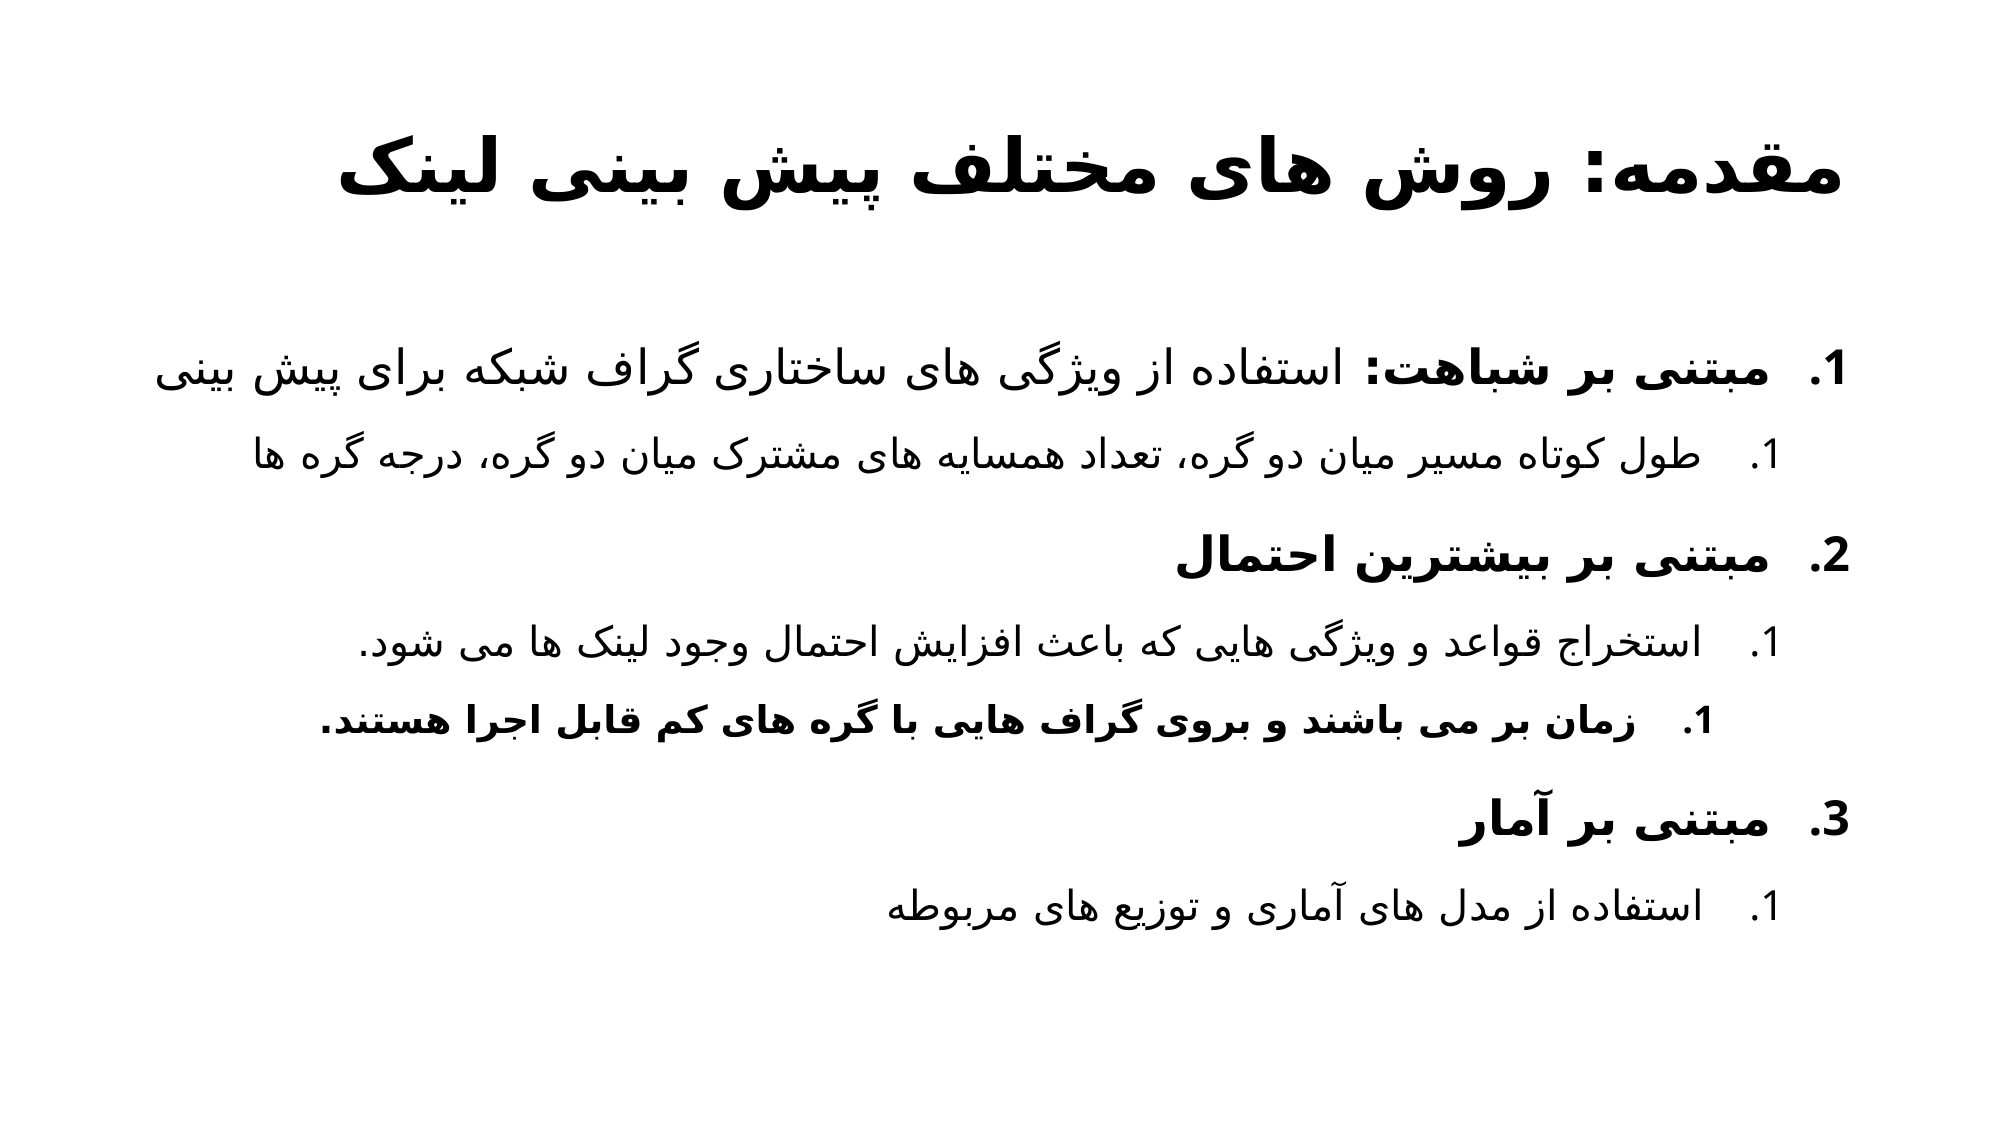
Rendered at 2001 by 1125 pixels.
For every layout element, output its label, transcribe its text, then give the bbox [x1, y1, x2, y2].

title مقدمه: روش های مختلف پیش بینی لینک [137, 59, 1863, 278]
list مبتنی بر شباهت: استفاده از ویژگی های ساختاری گراف شبکه برای پیش بینی طول کوتاه مسیر میان دو گره، تعداد همسایه های مشترک میان دو گره، درجه گره ها مبتنی بر بیشترین احتمال استخراج قواعد و ویژگی هایی که باعث افزایش احتمال وجود لینک ها می شود. زمان بر می باشند و بروی گراف هایی با گره های کم قابل اجرا هستند. مبتنی بر آمار استفاده از مدل های آماری و توزیع های مربوطه [137, 299, 1863, 1014]
